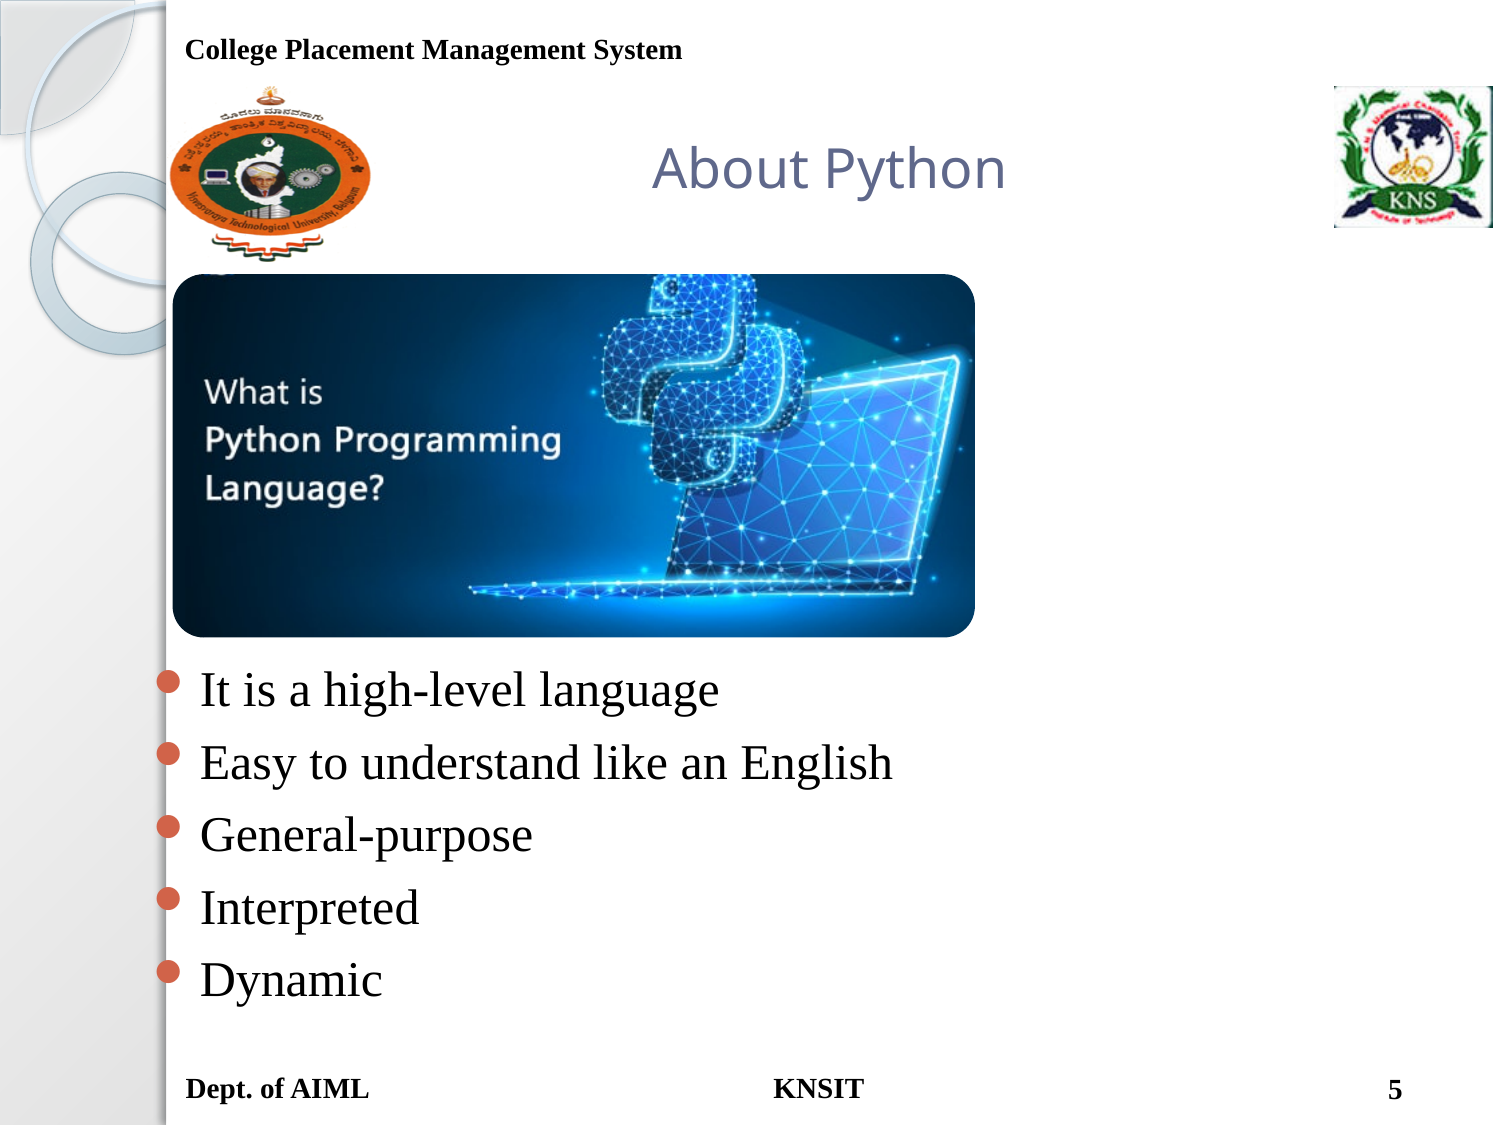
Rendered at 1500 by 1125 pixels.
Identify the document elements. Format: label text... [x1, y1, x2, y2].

picture [167, 86, 376, 262]
text_box Dept. of AIML KNSIT [170, 1049, 1259, 1112]
title About Python [383, 124, 1327, 174]
footer College Placement Management System [169, 3, 1258, 74]
list It is a high-level language Easy to understand like an English General-purpose Interpreted Dynamic [125, 174, 1500, 1125]
picture [1334, 86, 1493, 228]
slide_number 5 [1288, 1034, 1500, 1113]
picture [172, 273, 976, 638]
